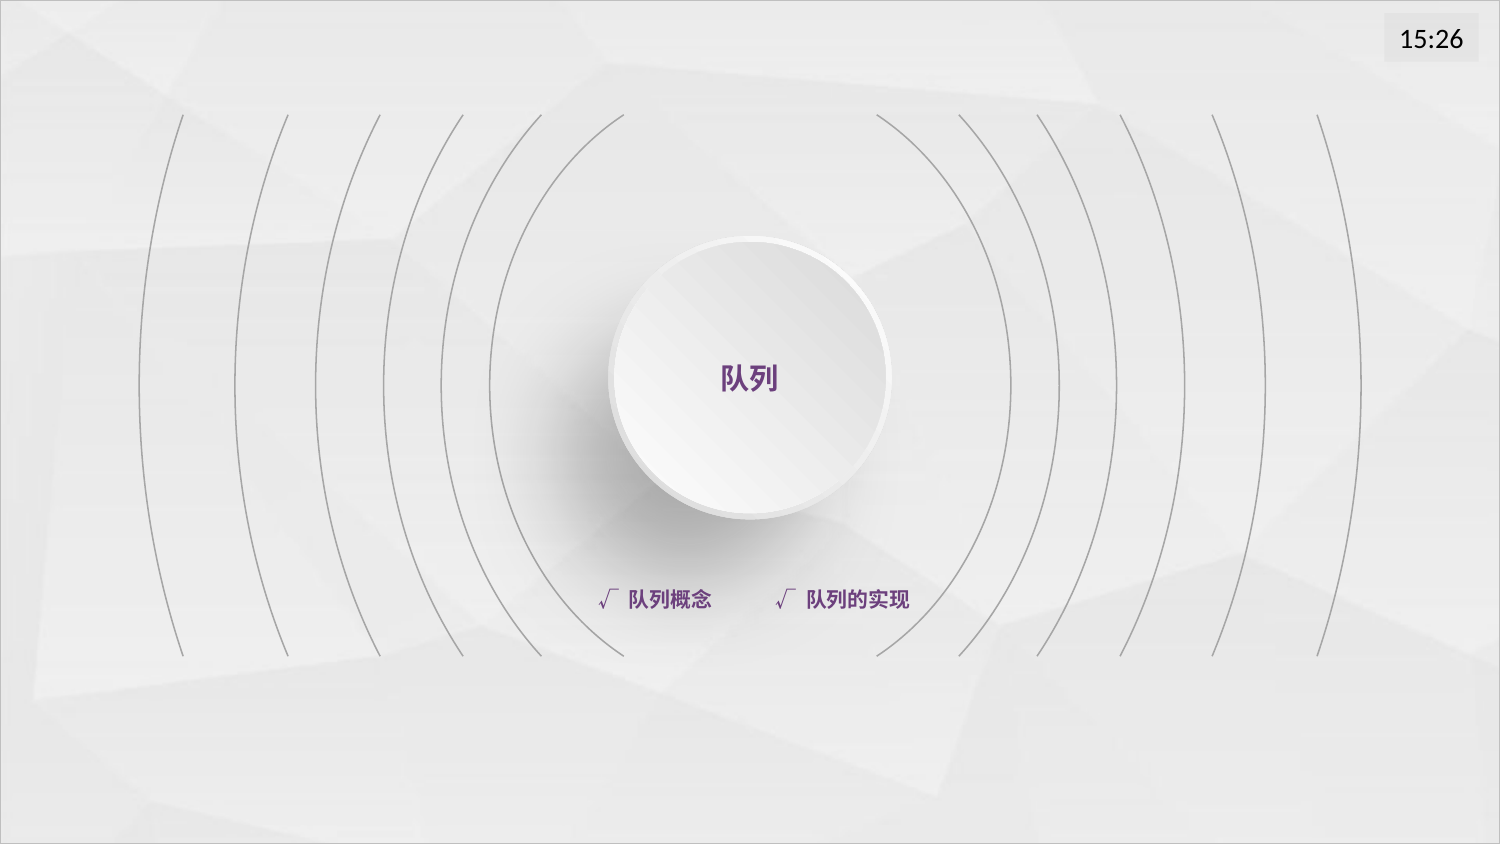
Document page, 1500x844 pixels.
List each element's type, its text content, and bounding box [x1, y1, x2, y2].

text_box [1317, 114, 1362, 657]
text_box [876, 114, 958, 612]
text_box [1037, 114, 1117, 657]
text_box [1212, 114, 1266, 657]
text_box [139, 114, 184, 657]
text_box [876, 617, 924, 657]
text_box [1120, 114, 1185, 657]
text_box [958, 114, 1037, 657]
text_box [464, 114, 542, 657]
text_box [383, 114, 464, 657]
text_box √ 队列概念 [588, 581, 758, 617]
text_box [234, 114, 289, 657]
text_box [542, 555, 624, 657]
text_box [608, 235, 892, 520]
text_box [315, 114, 381, 657]
text_box √ 队列的实现 [765, 581, 928, 617]
text_box [542, 114, 624, 355]
